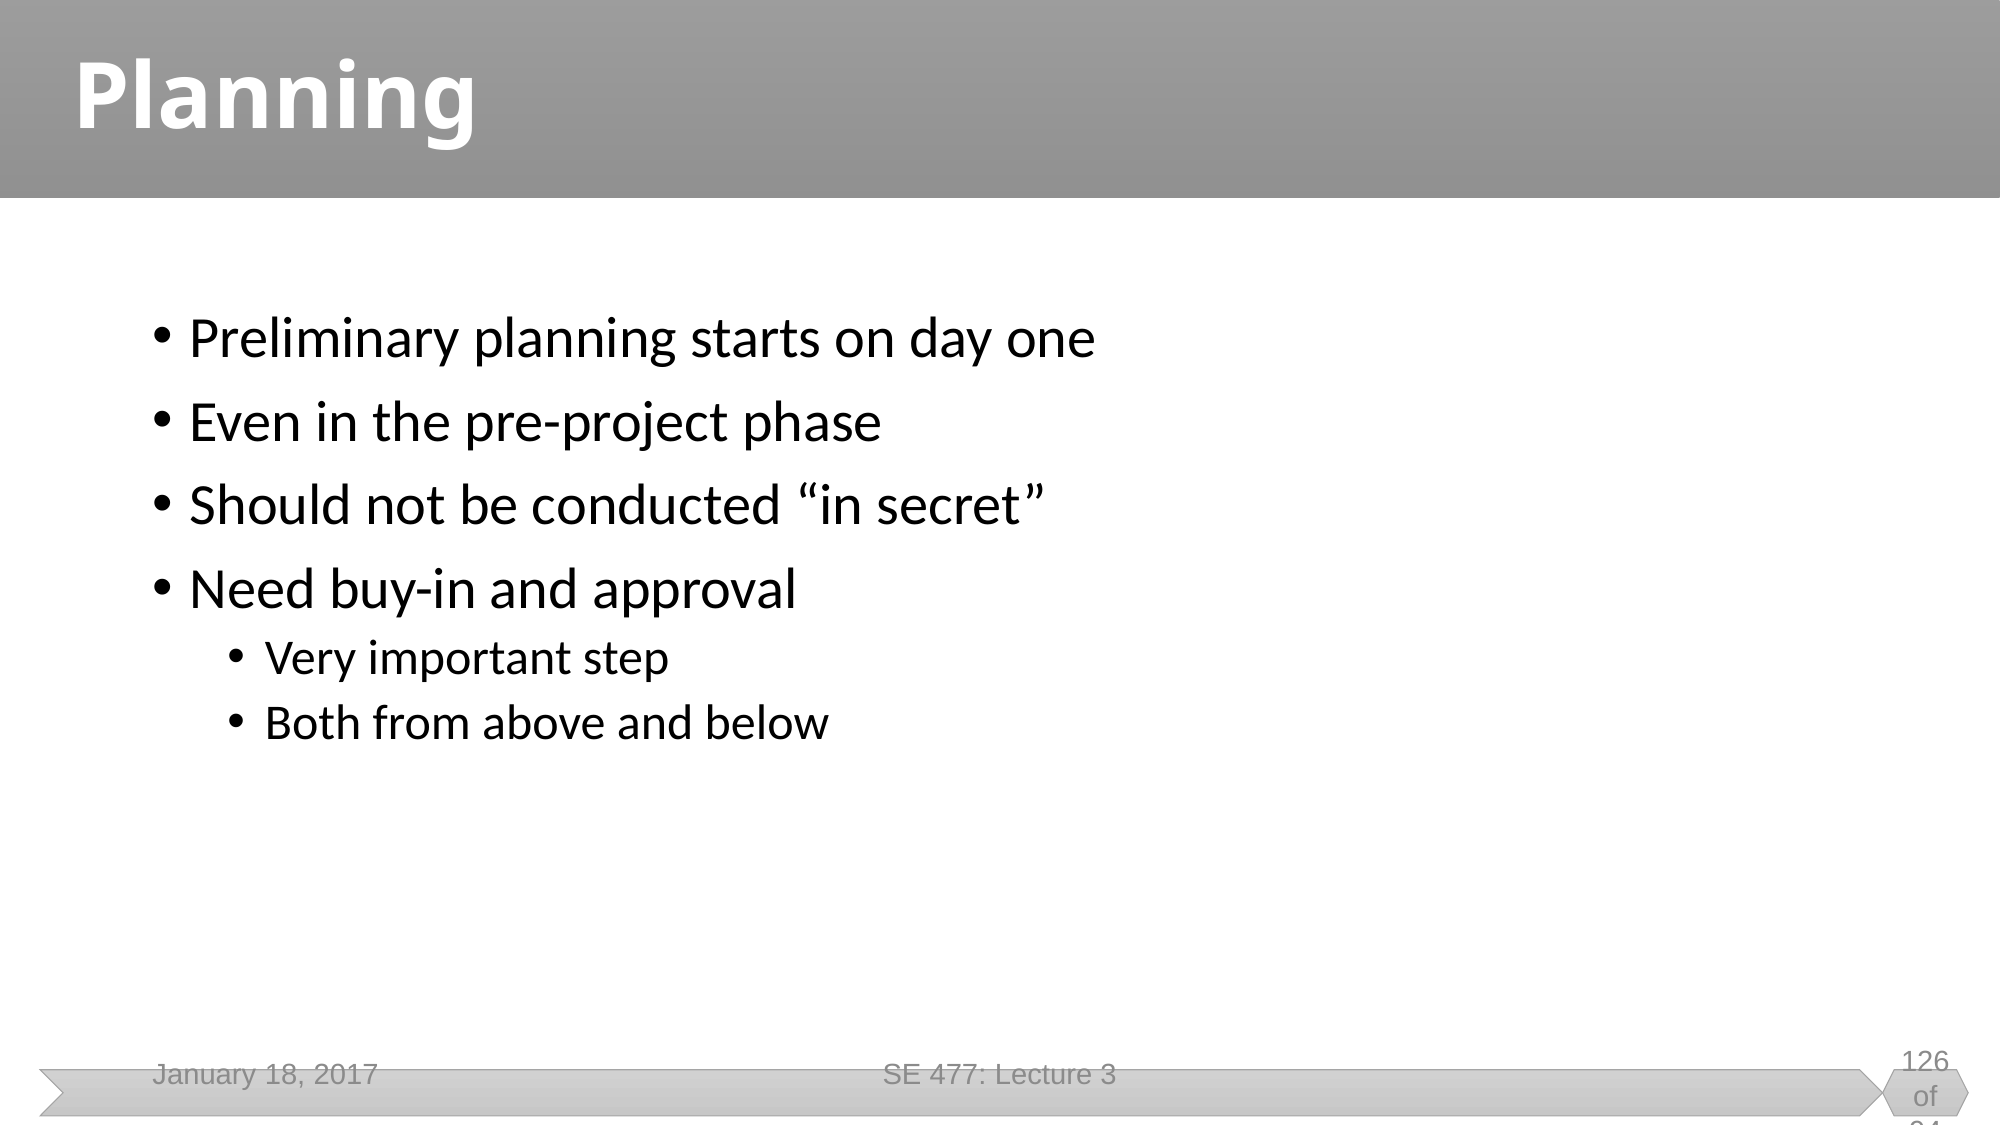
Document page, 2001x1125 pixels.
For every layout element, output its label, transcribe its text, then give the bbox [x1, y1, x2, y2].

slide_number 126 of 94 [1882, 1065, 1969, 1125]
list Preliminary planning starts on day one Even in the pre-project phase Should not be conducted “in secret” Need buy-in and approval Very important step Both from above and below [137, 299, 1863, 1014]
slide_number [137, 1042, 588, 1103]
title Planning [56, 0, 1969, 199]
footer SE 477: Lecture 3 [662, 1042, 1338, 1103]
